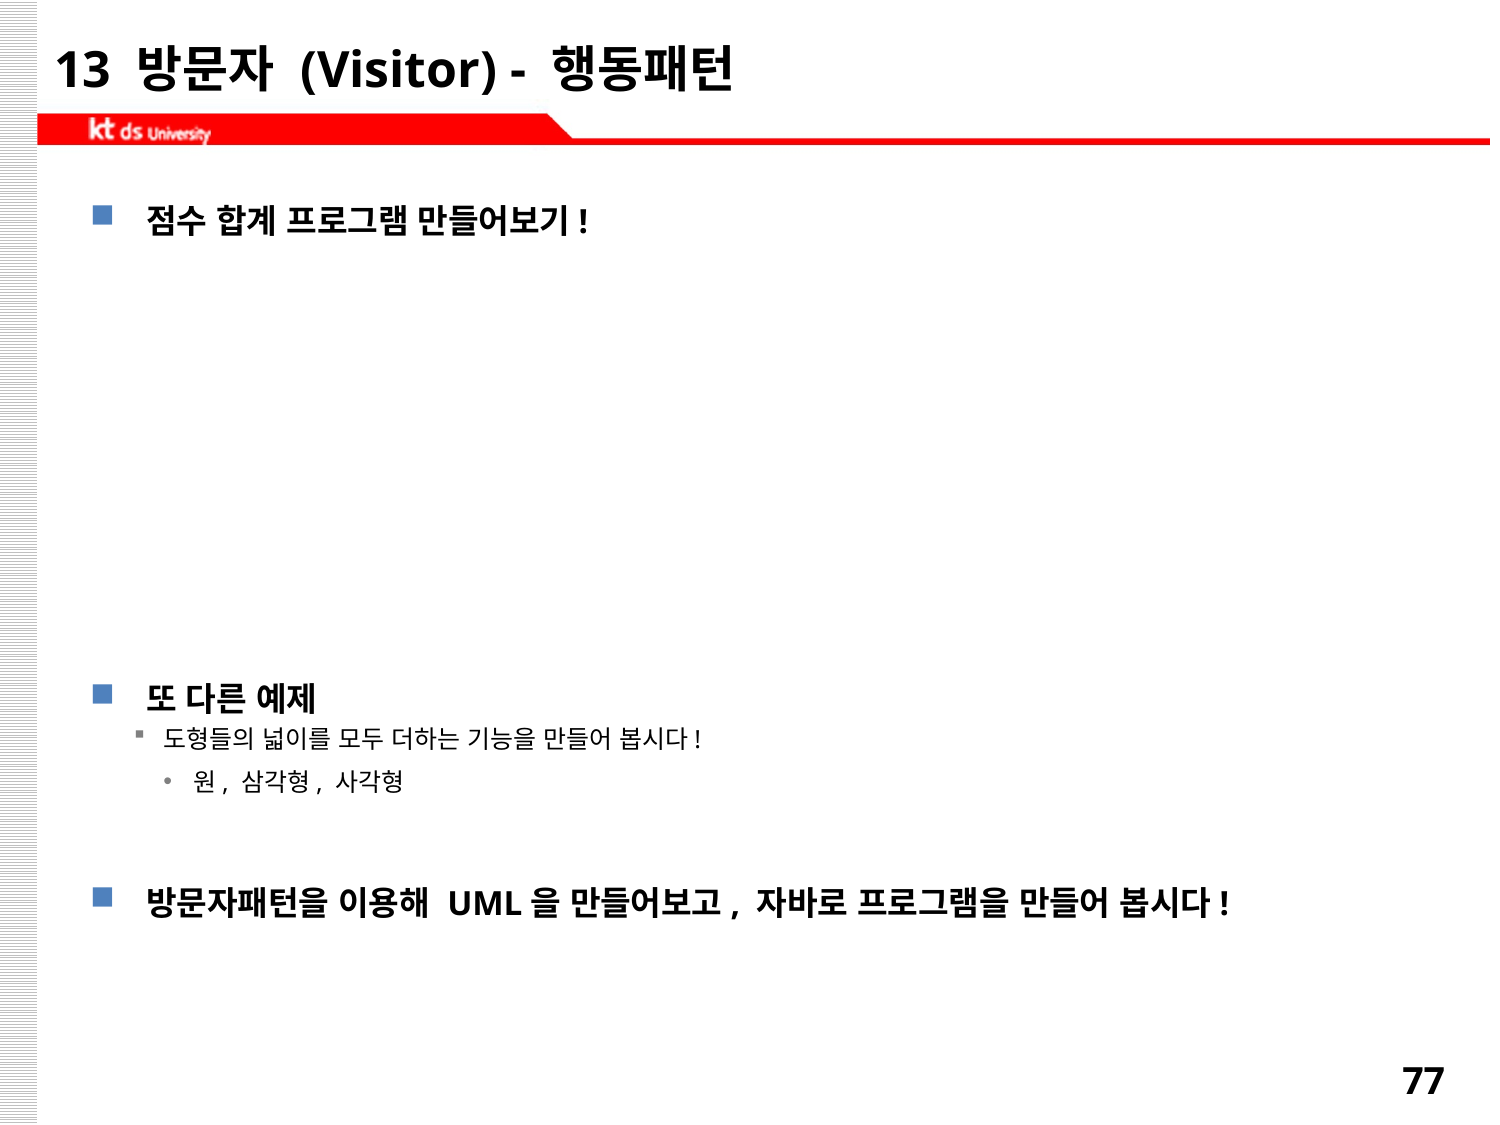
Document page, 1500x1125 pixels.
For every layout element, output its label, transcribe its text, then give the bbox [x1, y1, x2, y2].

picture [38, 99, 1490, 167]
list 점수 합계 프로그램 만들어보기! 또 다른 예제 도형들의 넓이를 모두 더하는 기능을 만들어 봅시다! 원, 삼각형, 사각형 방문자패턴을 이용해 UML을 만들어보고, 자바로 프로그램을 만들어 봅시다! [75, 172, 1436, 1038]
title 13 방문자 (Visitor) - 행동패턴 [39, 22, 1438, 113]
